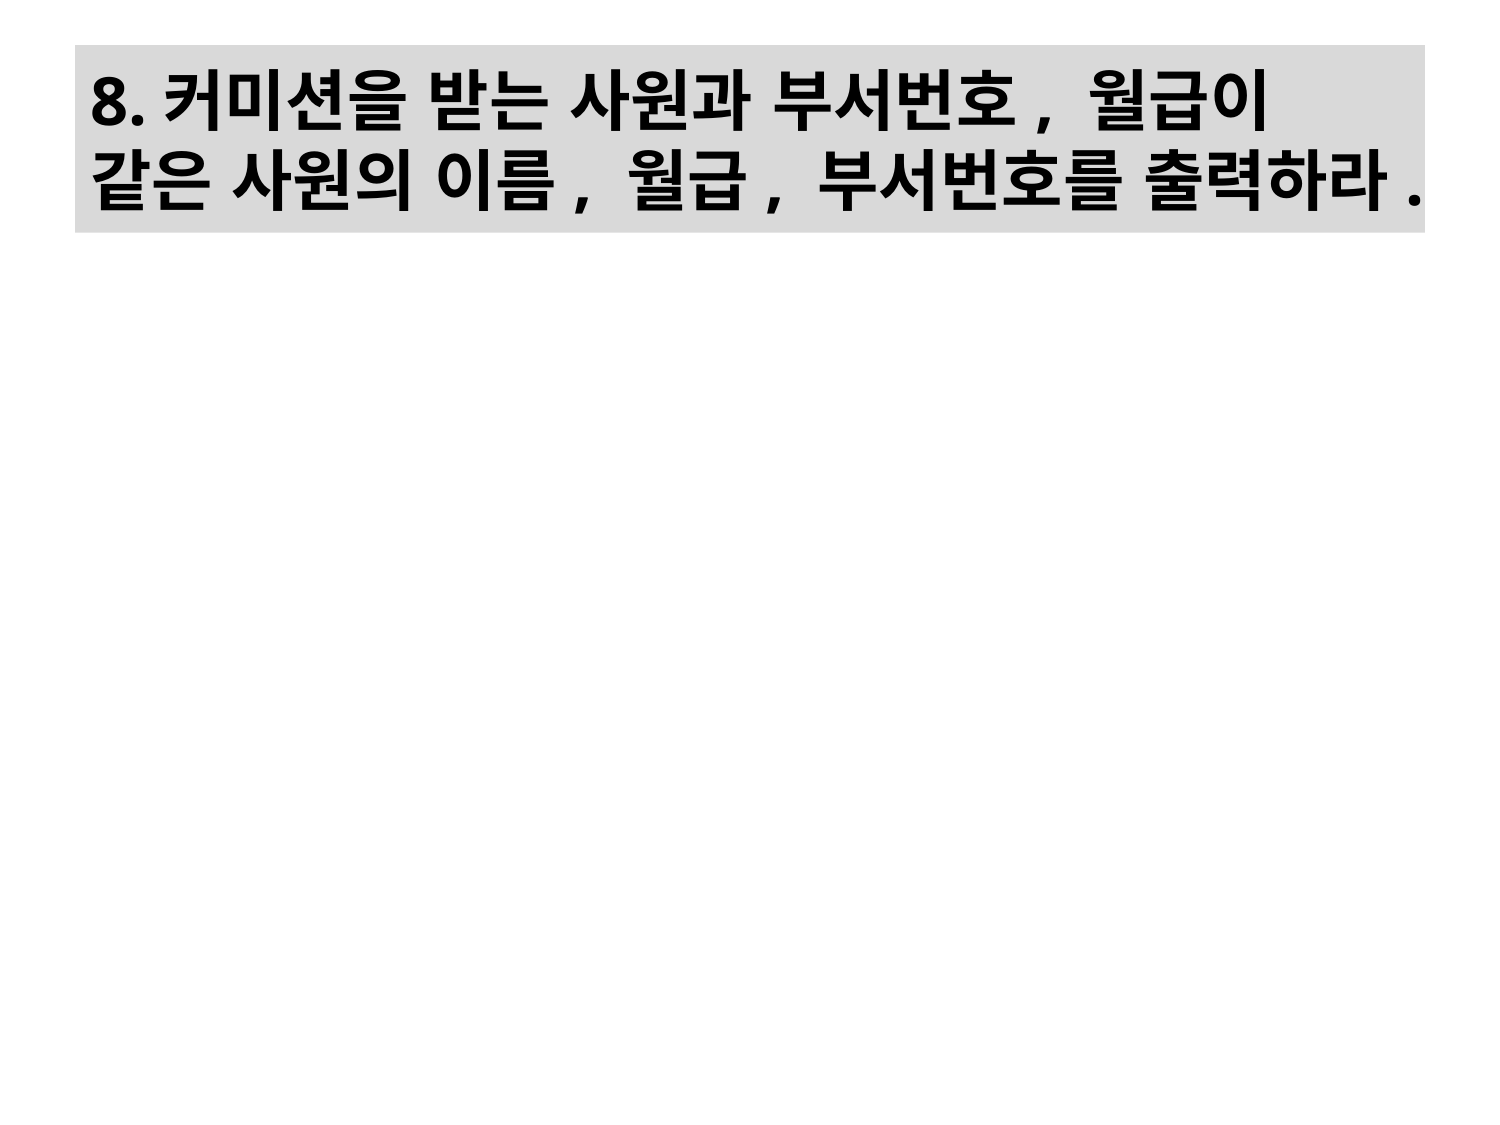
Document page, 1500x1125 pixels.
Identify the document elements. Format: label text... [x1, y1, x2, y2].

title 8.커미션을 받는 사원과 부서번호, 월급이 같은 사원의 이름, 월급, 부서번호를 출력하라. [75, 45, 1425, 233]
